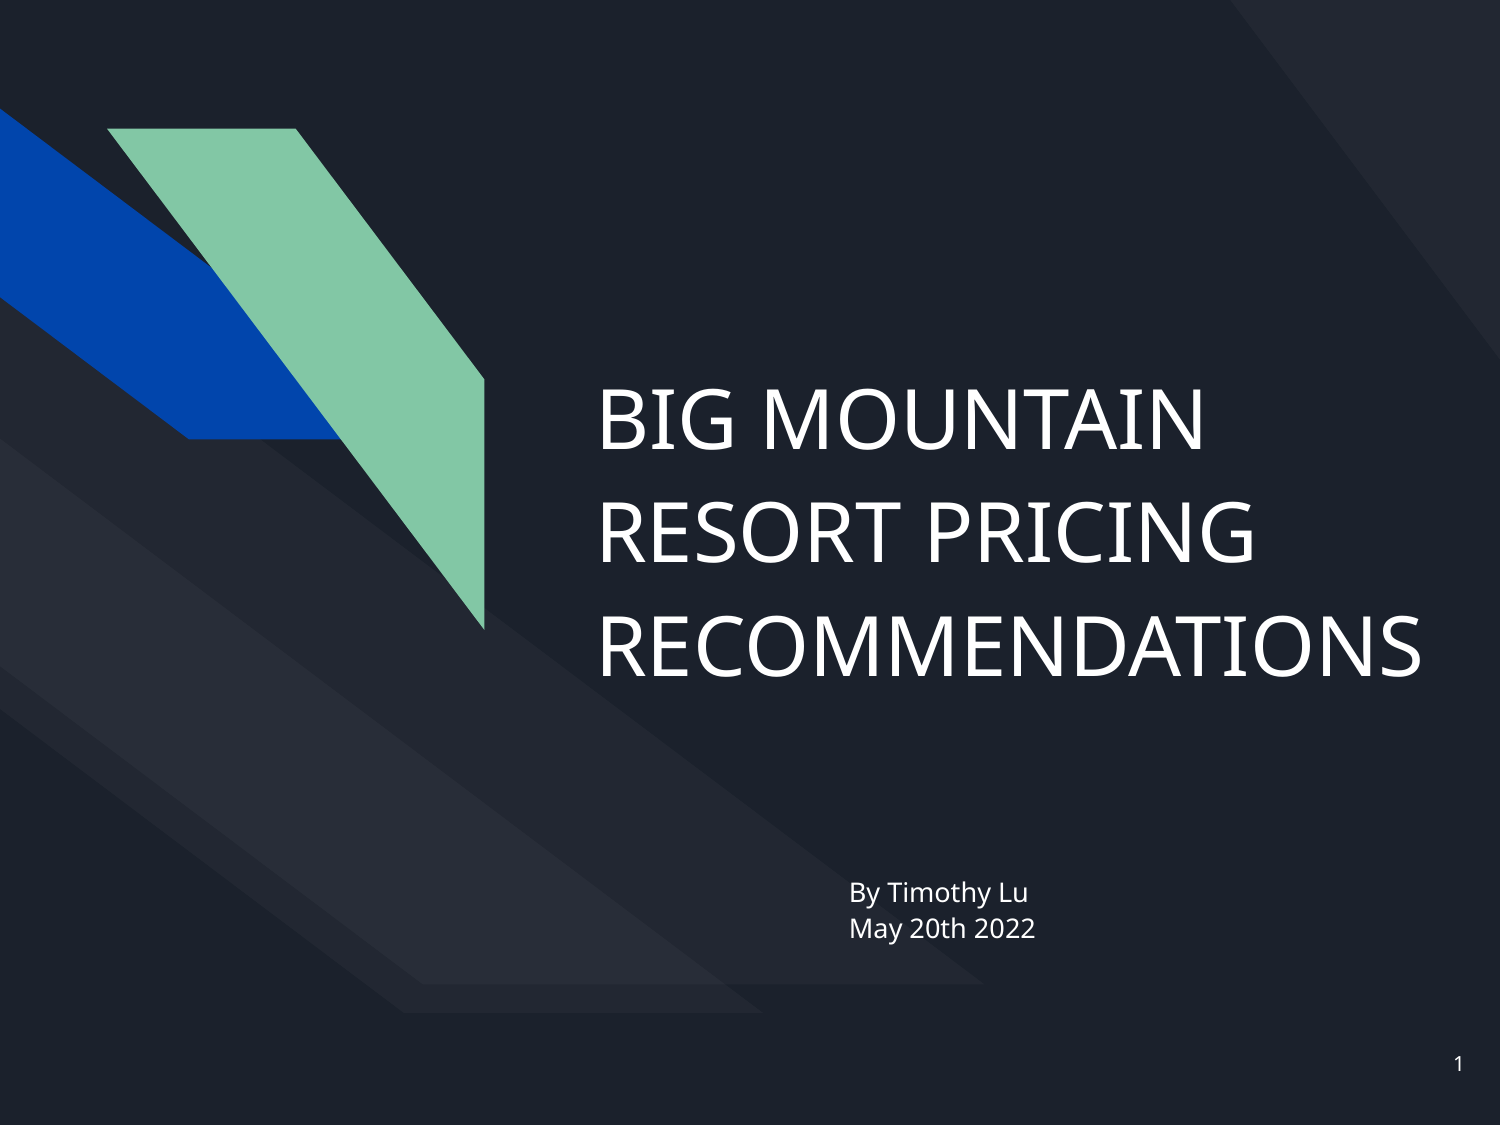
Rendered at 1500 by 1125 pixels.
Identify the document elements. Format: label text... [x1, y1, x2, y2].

title BIG MOUNTAIN RESORT PRICING RECOMMENDATIONS [580, 345, 1480, 739]
slide_number ‹#› [1389, 1019, 1480, 1106]
subtitle By Timothy Lu May 20th 2022 [833, 858, 1404, 970]
